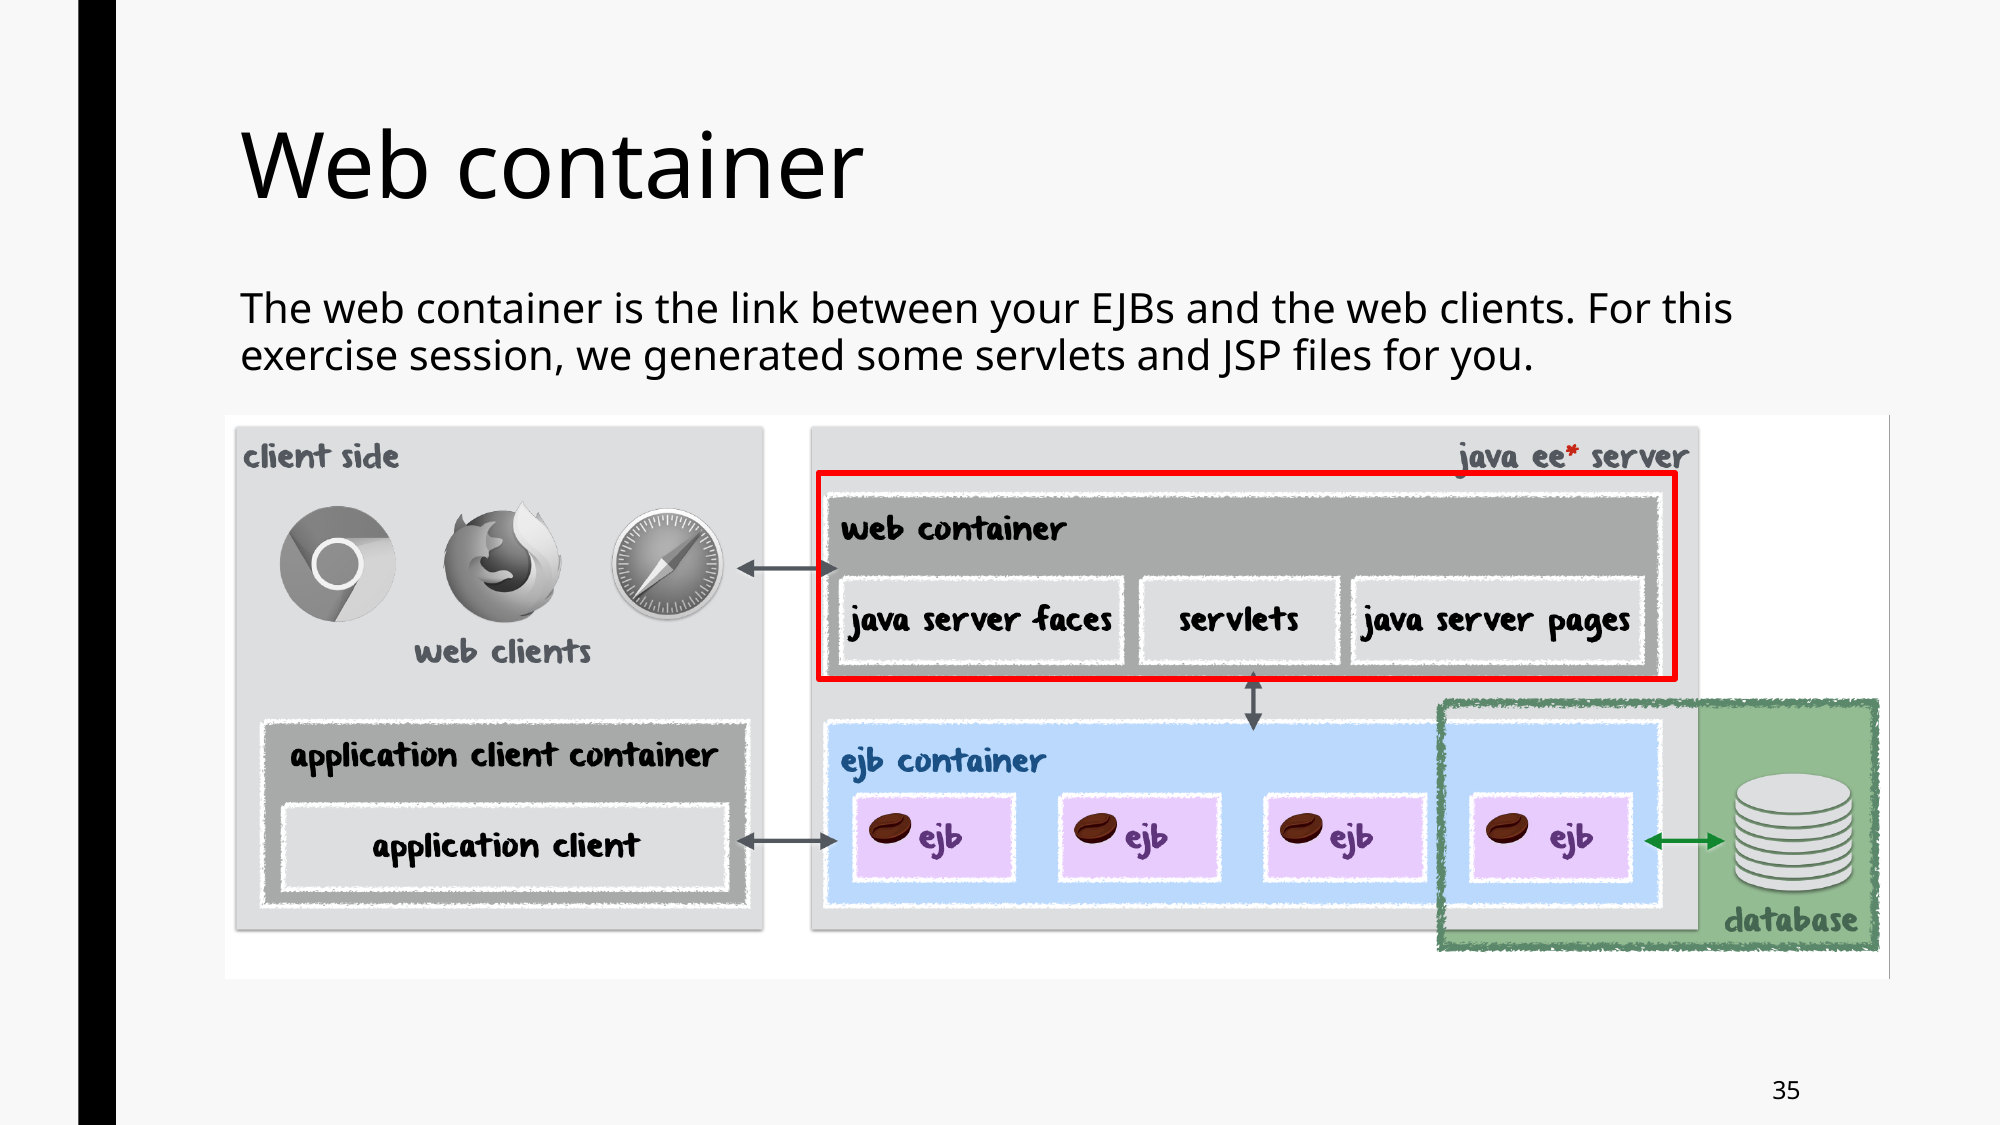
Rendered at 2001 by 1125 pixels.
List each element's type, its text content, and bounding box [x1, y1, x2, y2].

picture [224, 415, 1890, 979]
title Web container [225, 112, 1800, 278]
list The web container is the link between your EJBs and the web clients. For this exercise session, we generated some servlets and JSP files for you. [225, 278, 1800, 415]
slide_number 35 [1553, 1058, 1816, 1125]
